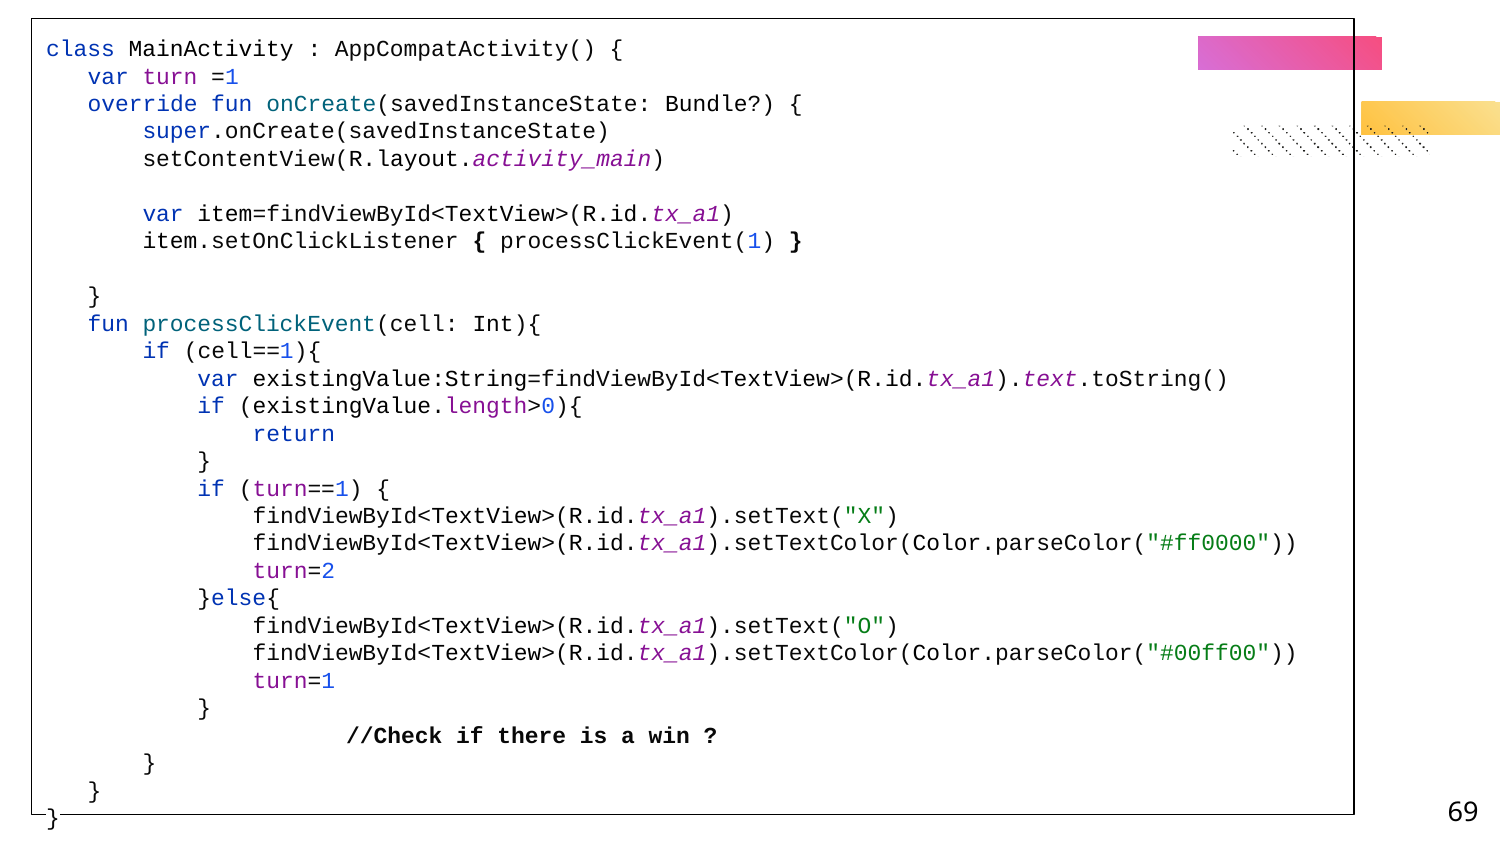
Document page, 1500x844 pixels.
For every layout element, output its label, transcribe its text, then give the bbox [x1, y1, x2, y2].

subtitle class MainActivity : AppCompatActivity() { var turn =1 override fun onCreate(savedInstanceState: Bundle?) { super.onCreate(savedInstanceState) setContentView(R.layout.activity_main) var item=findViewById<TextView>(R.id.tx_a1) item.setOnClickListener { processClickEvent(1) } } fun processClickEvent(cell: Int){ if (cell==1){ var existingValue:String=findViewById<TextView>(R.id.tx_a1).text.toString() if (existingValue.length>0){ return } if (turn==1) { findViewById<TextView>(R.id.tx_a1).setText("X") findViewById<TextView>(R.id.tx_a1).setTextColor(Color.parseColor("#ff0000")) turn=2 }else{ findViewById<TextView>(R.id.tx_a1).setText("O") findViewById<TextView>(R.id.tx_a1).setTextColor(Color.parseColor("#00ff00")) turn=1 } //Check if there is a win ? } } } [31, 18, 1355, 815]
picture [1355, 125, 1430, 157]
slide_number ‹#› [1403, 779, 1494, 844]
